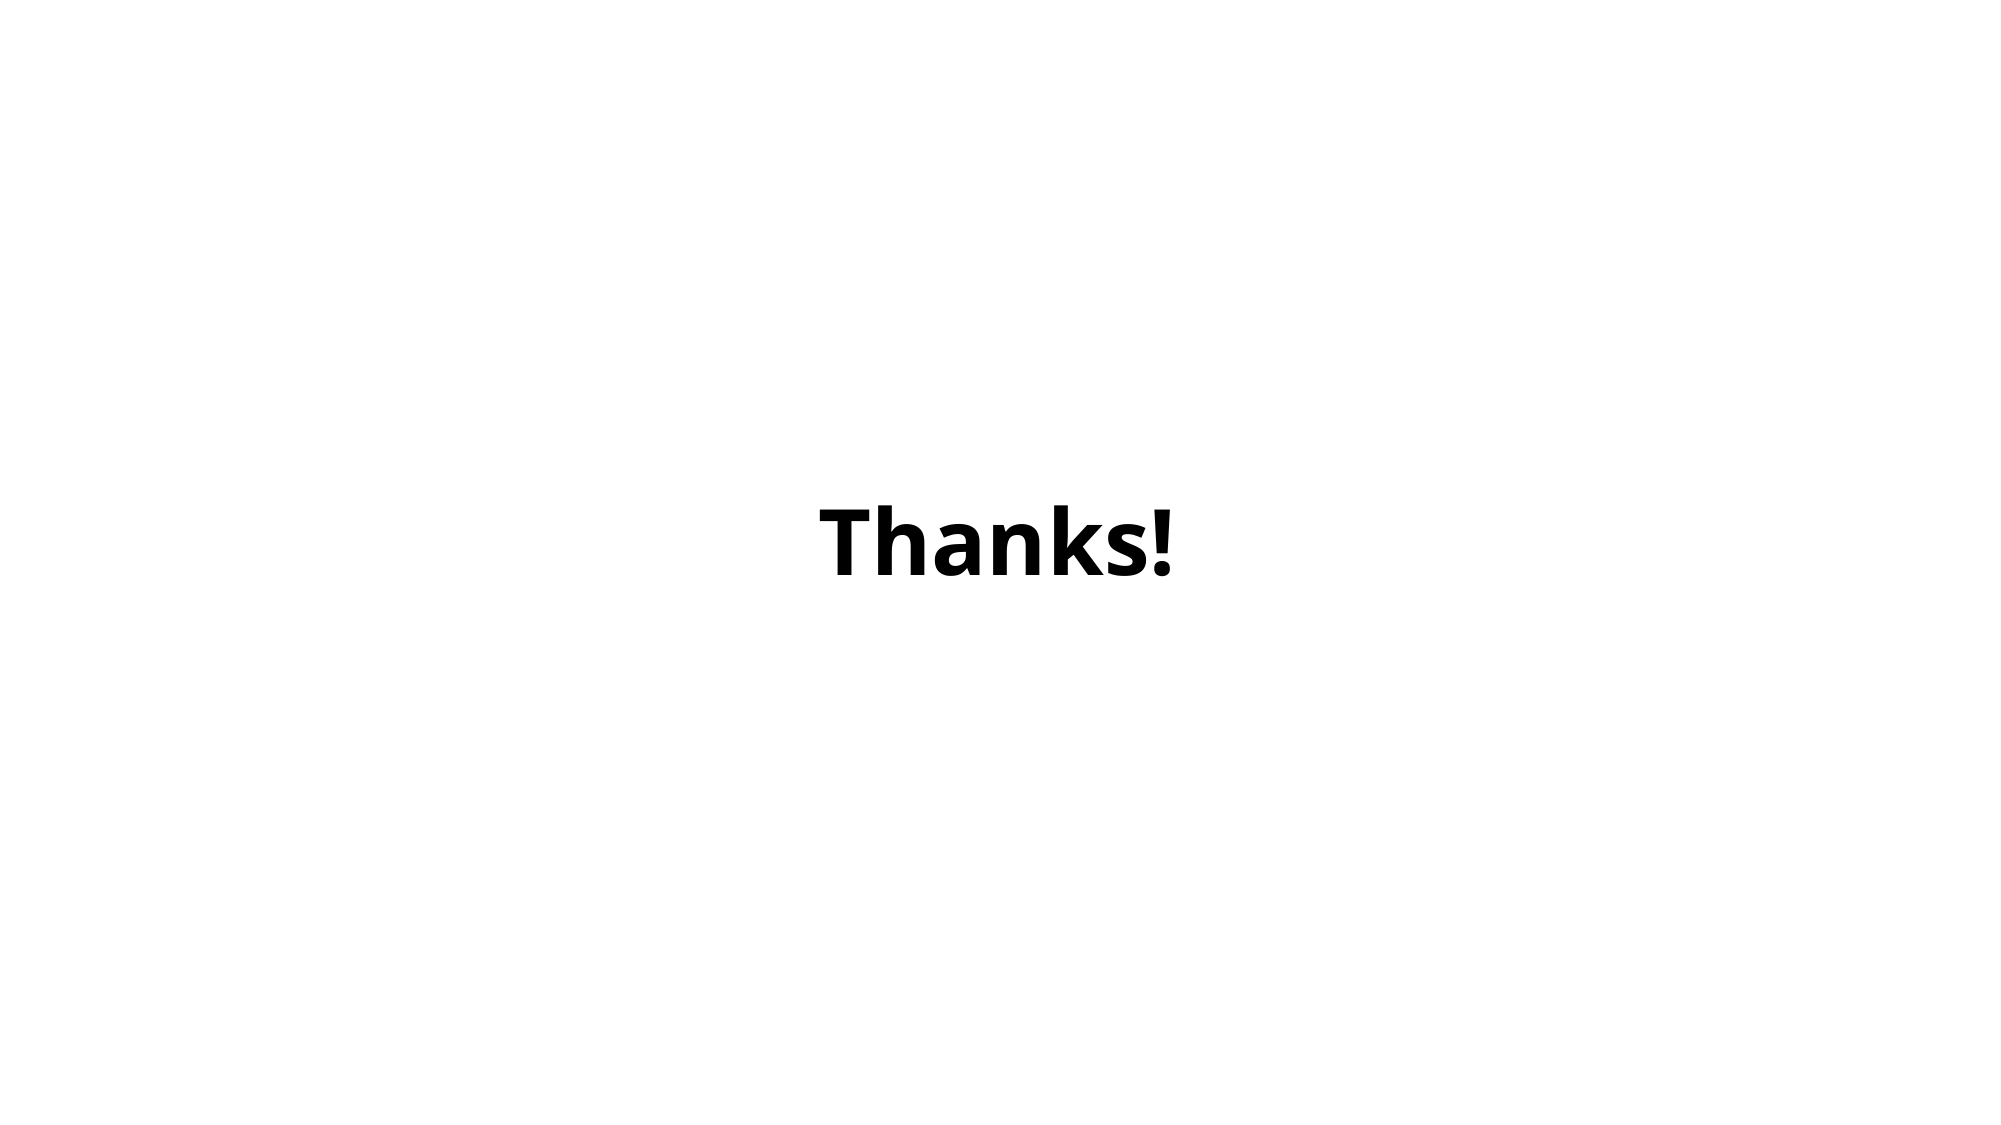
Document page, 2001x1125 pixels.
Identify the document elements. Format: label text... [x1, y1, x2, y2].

title Thanks! [803, 436, 1197, 655]
